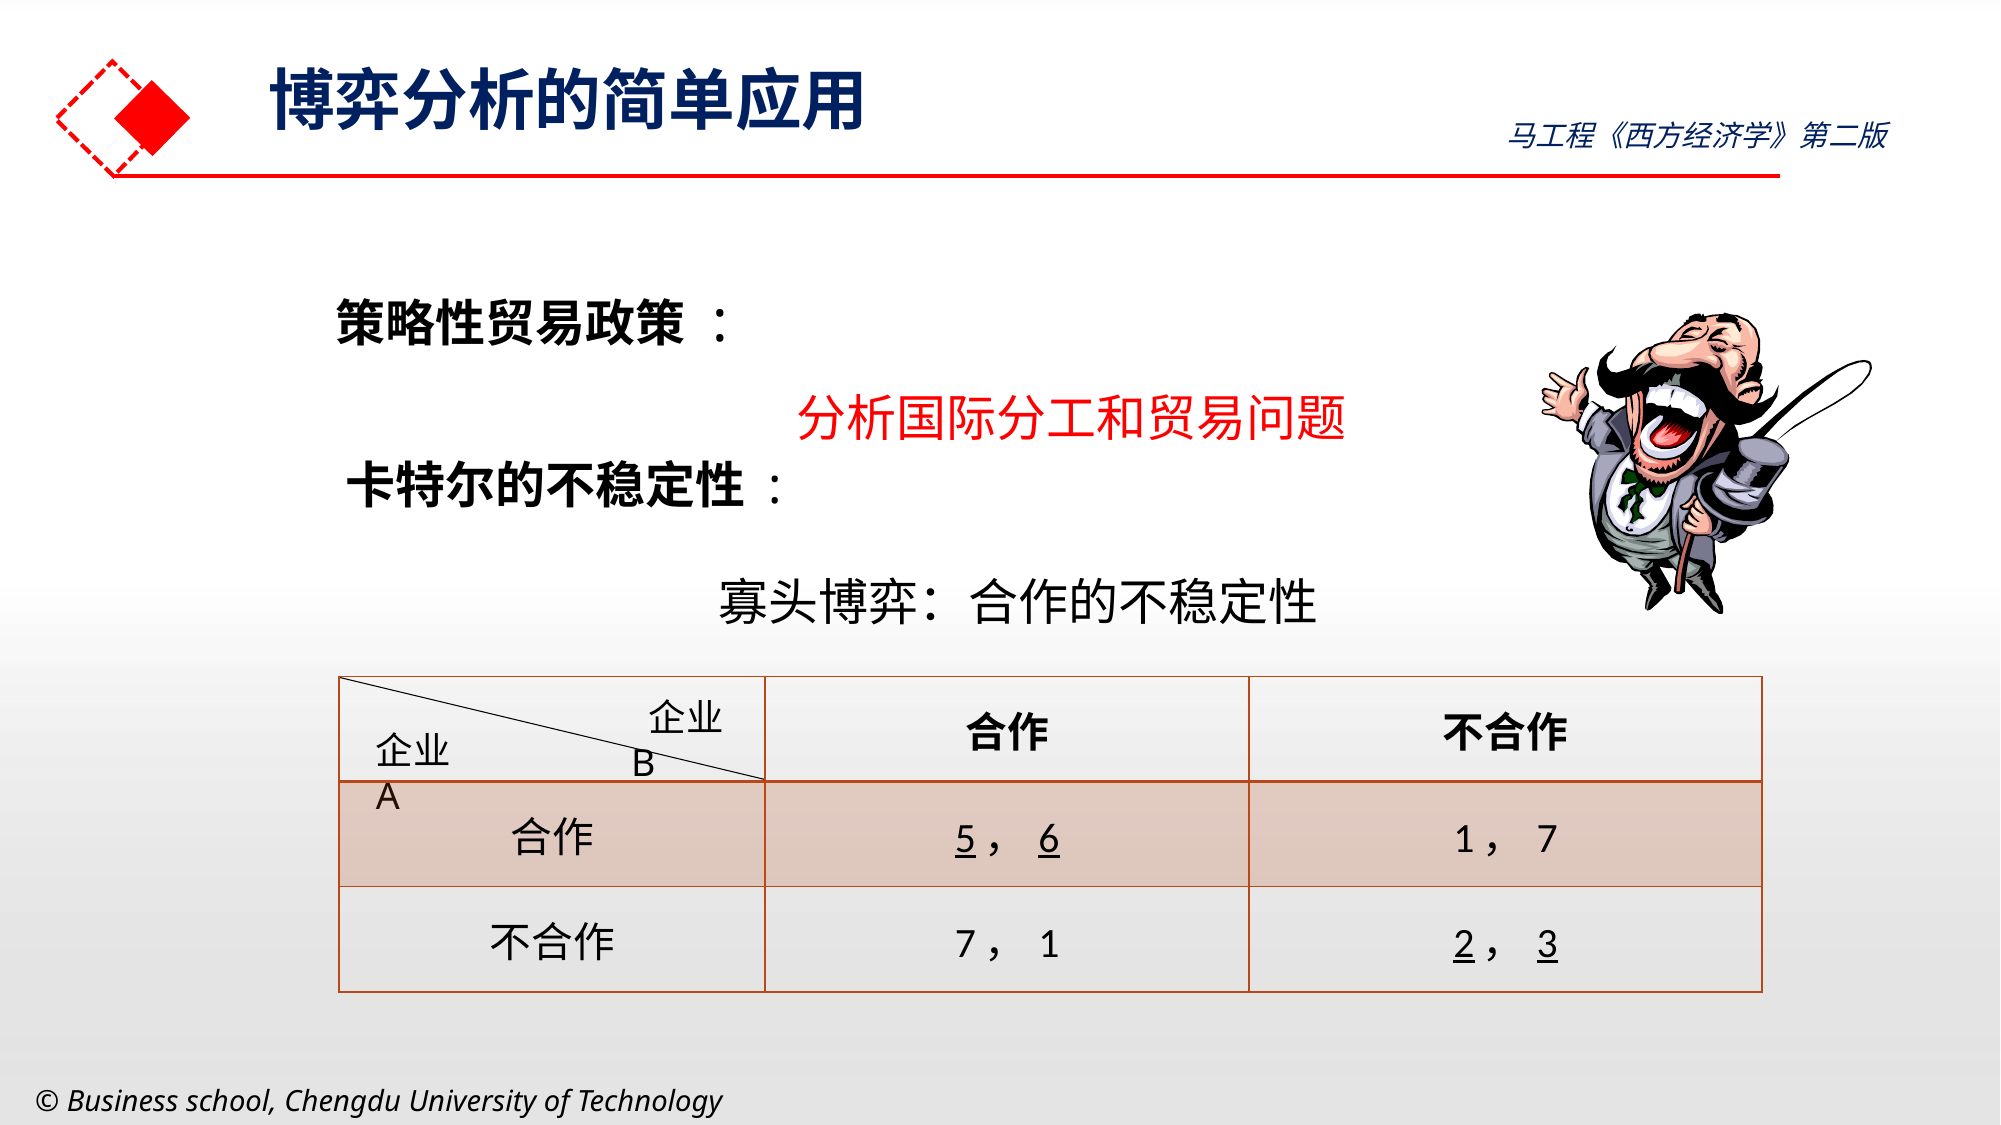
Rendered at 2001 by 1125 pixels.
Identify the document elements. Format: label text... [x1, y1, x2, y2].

table_header 合作 [766, 677, 1248, 780]
text_box 博弈分析的简单应用 [253, 59, 1979, 207]
table_cell 7，1 [766, 887, 1248, 991]
text_box 分析国际分工和贸易问题 [781, 348, 1362, 454]
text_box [339, 677, 766, 780]
table_cell 1，7 [1250, 783, 1761, 886]
text_box 马工程《西方经济学》第二版 [1491, 109, 1979, 160]
text_box [54, 61, 143, 176]
table_cell 5，6 [766, 783, 1248, 886]
text_box 策略性贸易政策 : [321, 275, 805, 361]
picture [0, 0, 2001, 1125]
table_cell 合作 [340, 783, 764, 886]
table_cell 不合作 [340, 887, 764, 991]
table_cell 2，3 [1250, 887, 1761, 991]
text_box [114, 80, 191, 157]
text_box 寡头博弈：合作的不稳定性 [583, 563, 1417, 638]
table_header 不合作 [1250, 677, 1761, 780]
text_box 卡特尔的不稳定性 : [307, 438, 1537, 523]
